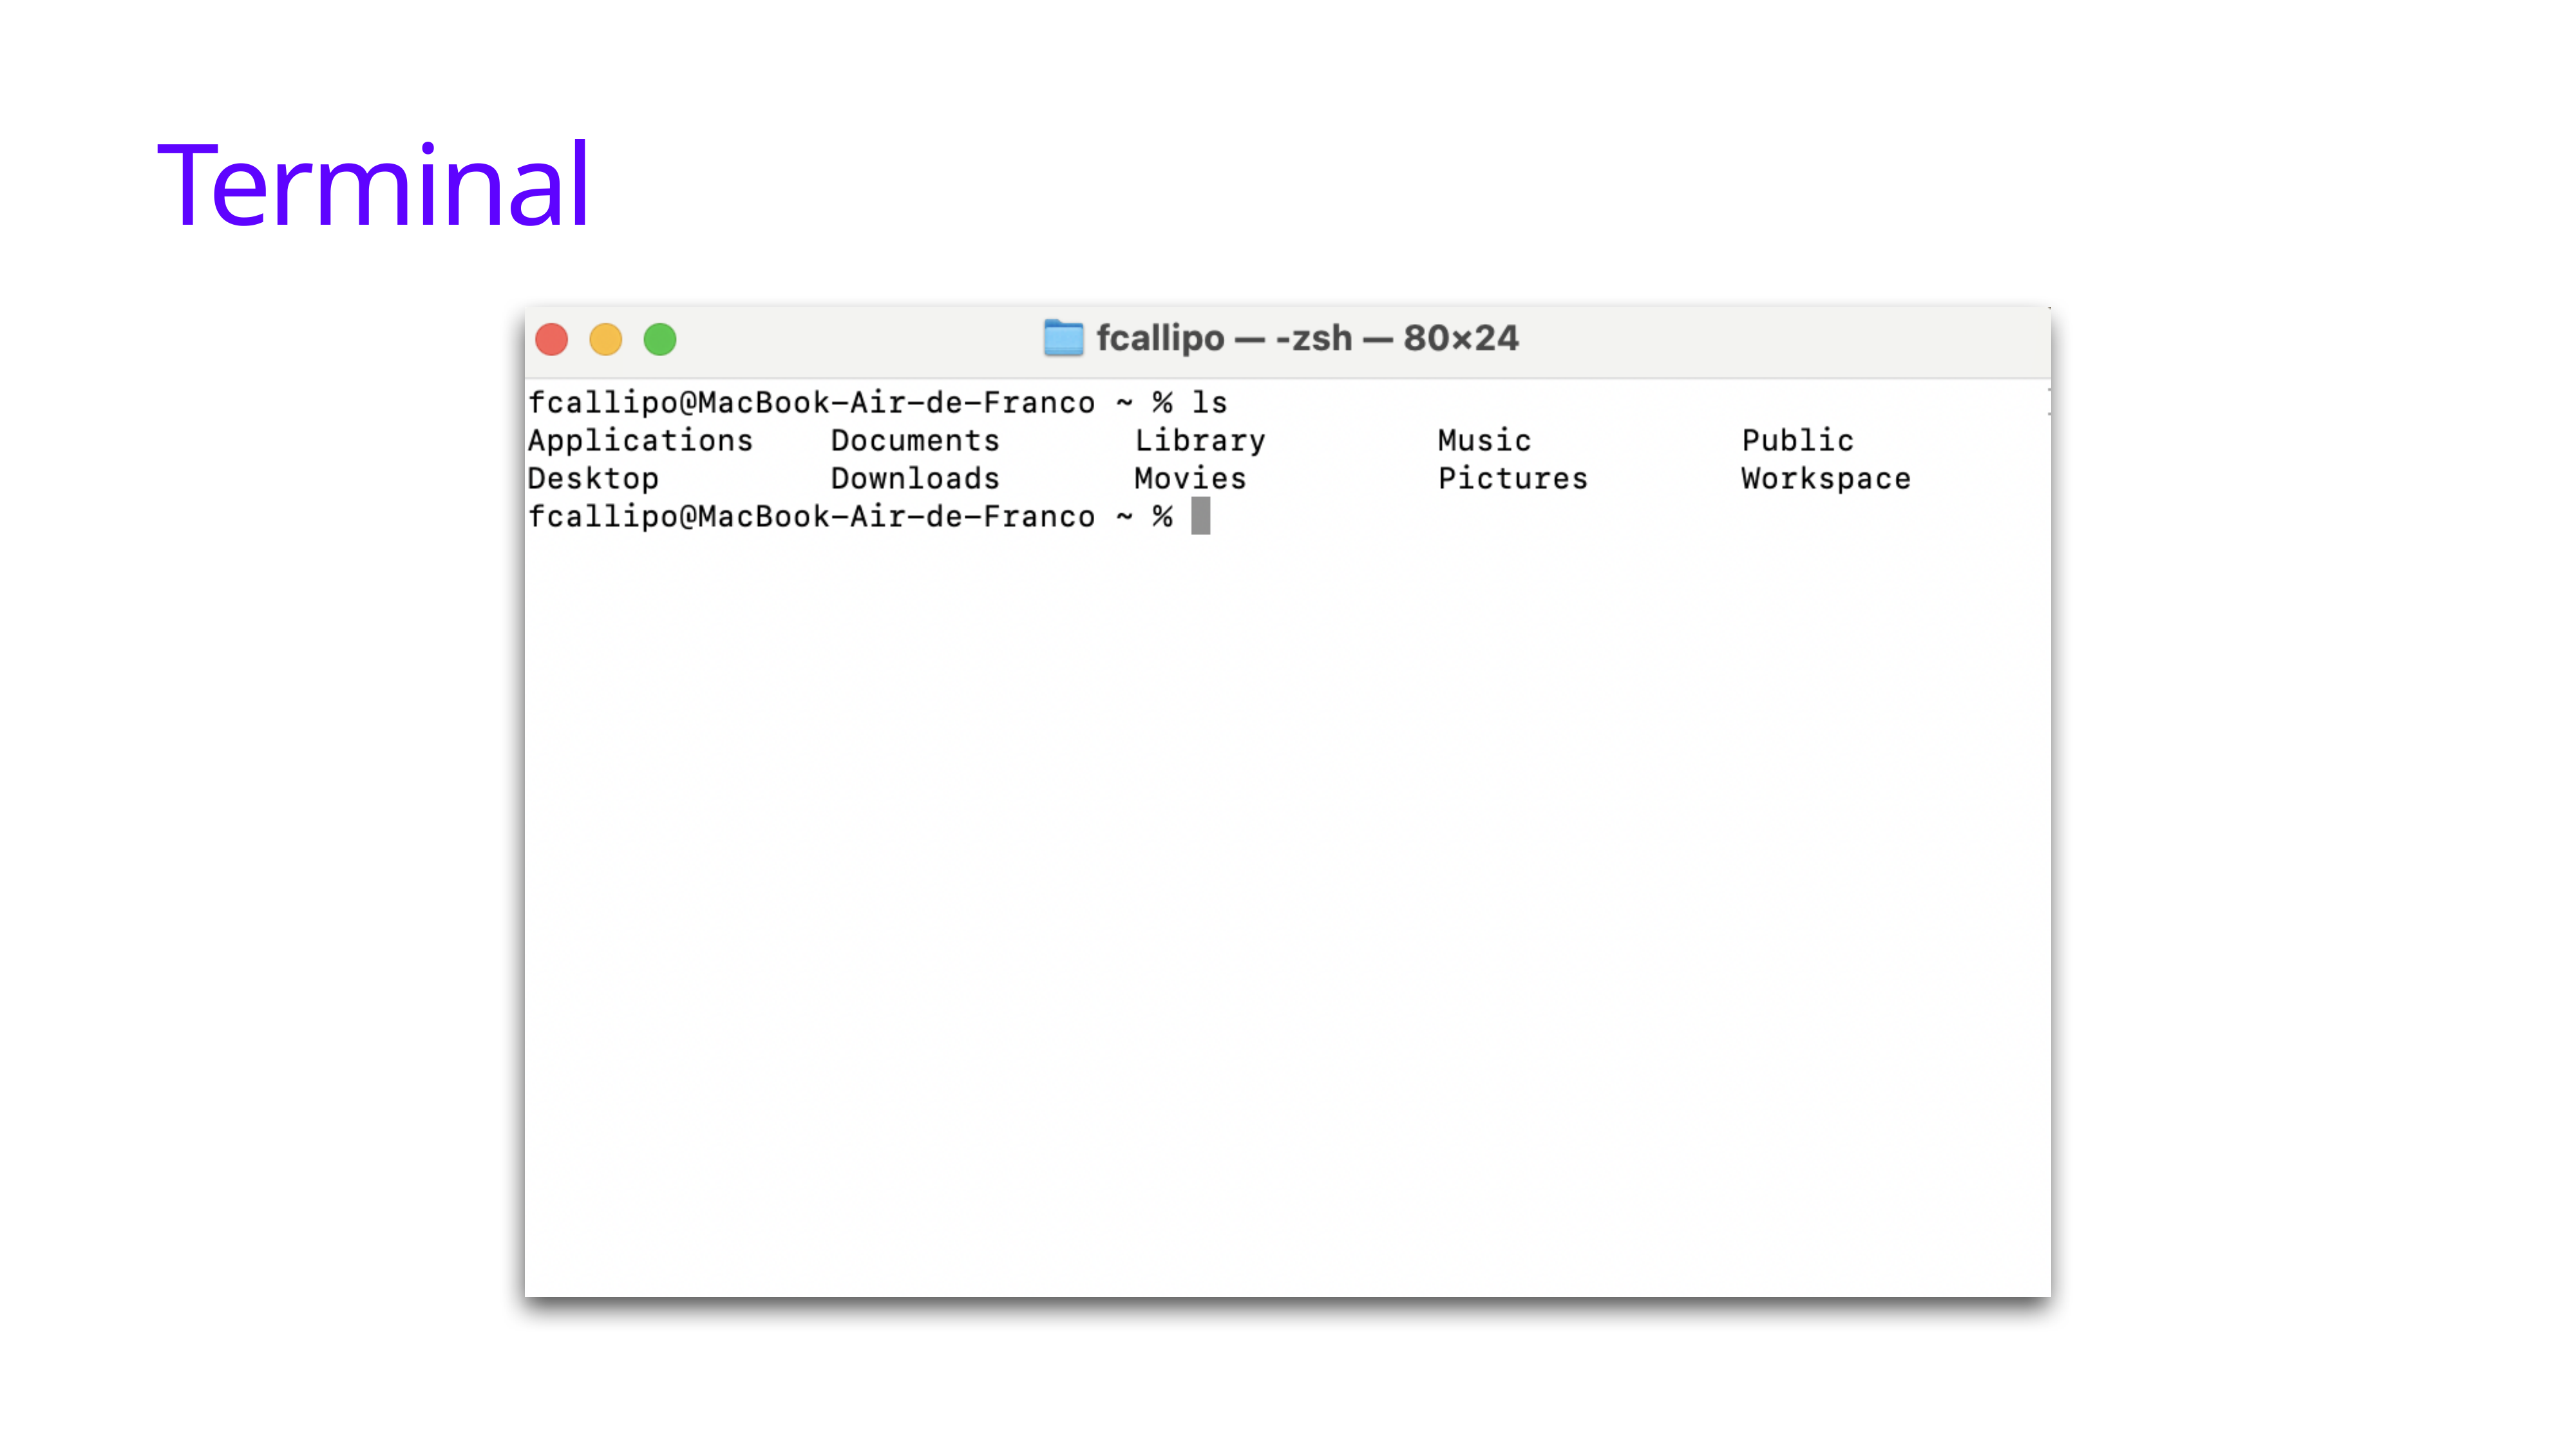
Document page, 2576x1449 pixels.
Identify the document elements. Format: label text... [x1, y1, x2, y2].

picture [525, 307, 2051, 1298]
title Terminal [133, 88, 618, 253]
